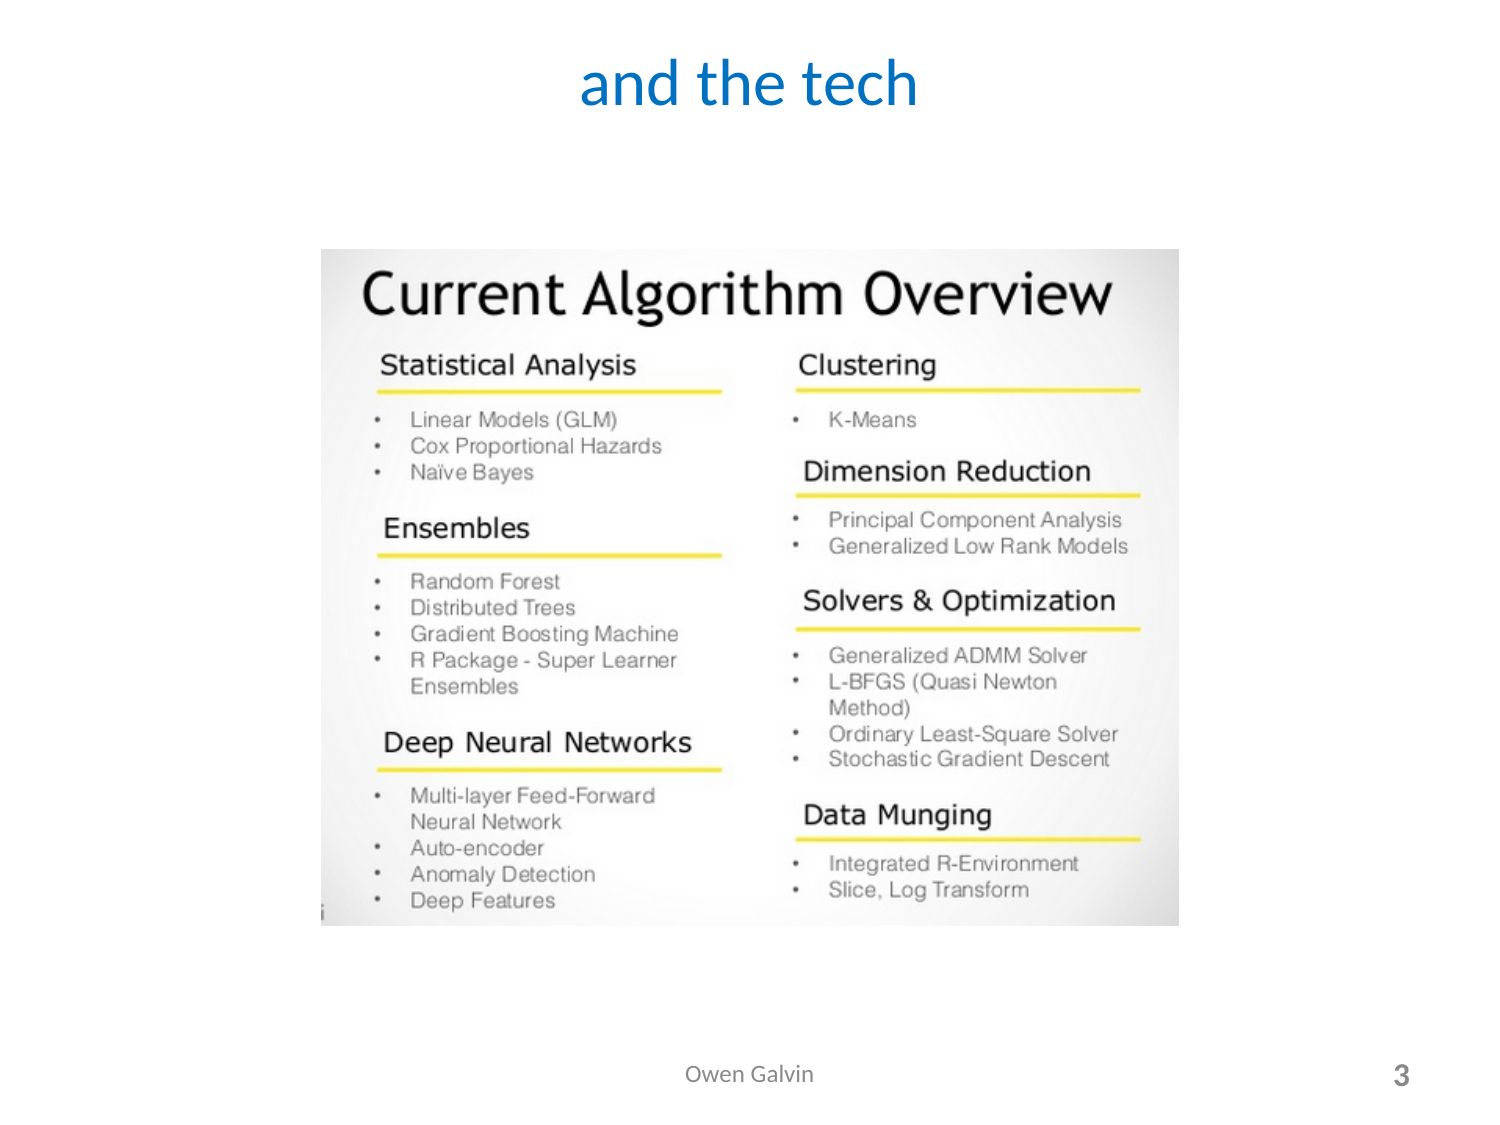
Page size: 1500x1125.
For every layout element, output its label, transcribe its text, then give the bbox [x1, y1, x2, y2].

slide_number 3 [1074, 1042, 1425, 1103]
footer Owen Galvin [512, 1042, 988, 1103]
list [321, 248, 1179, 926]
title and the tech [75, 19, 1425, 138]
